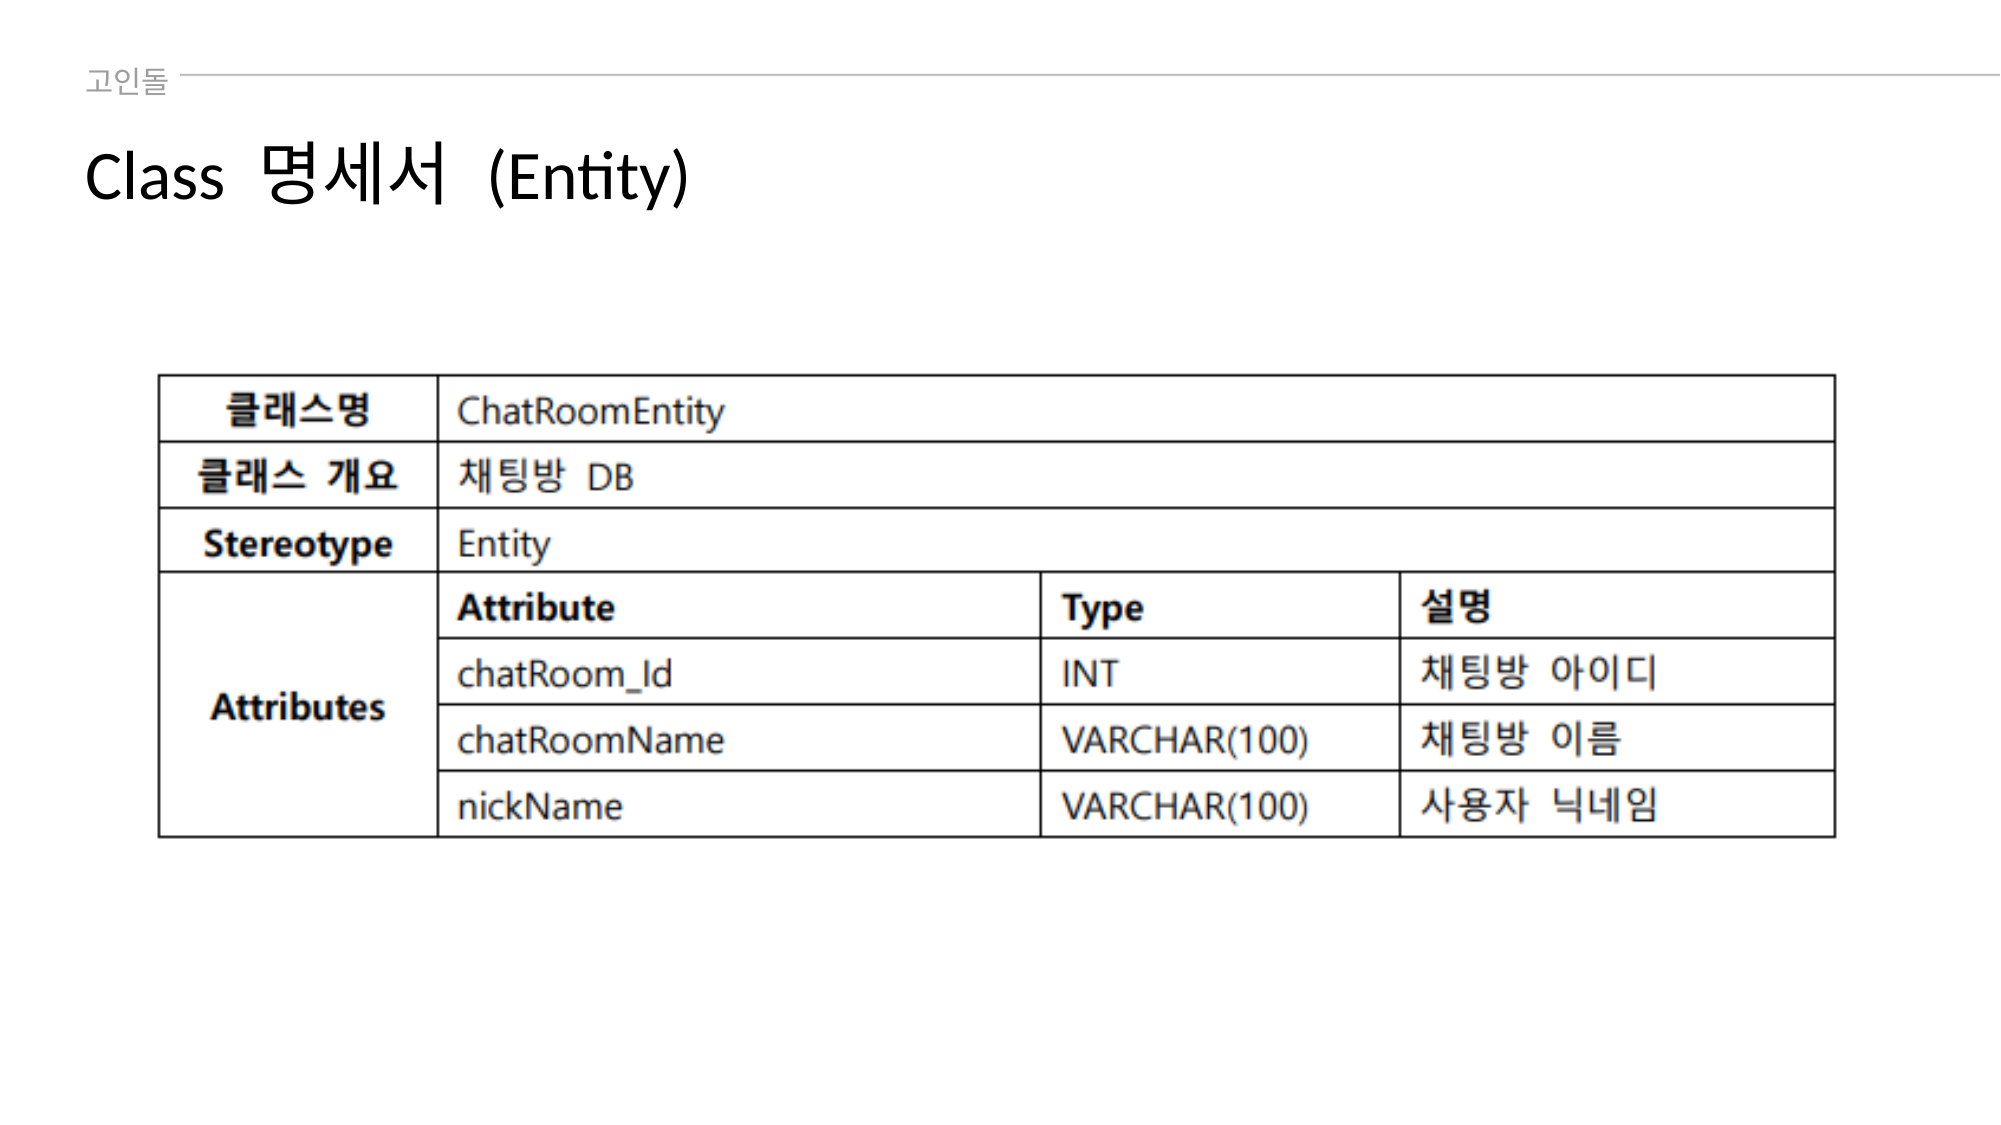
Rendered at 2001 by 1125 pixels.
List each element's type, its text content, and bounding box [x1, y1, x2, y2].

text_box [180, 72, 2000, 78]
text_box 고인돌 [70, 55, 496, 107]
text_box Class 명세서 (Entity) [70, 122, 863, 221]
picture [148, 363, 1851, 853]
